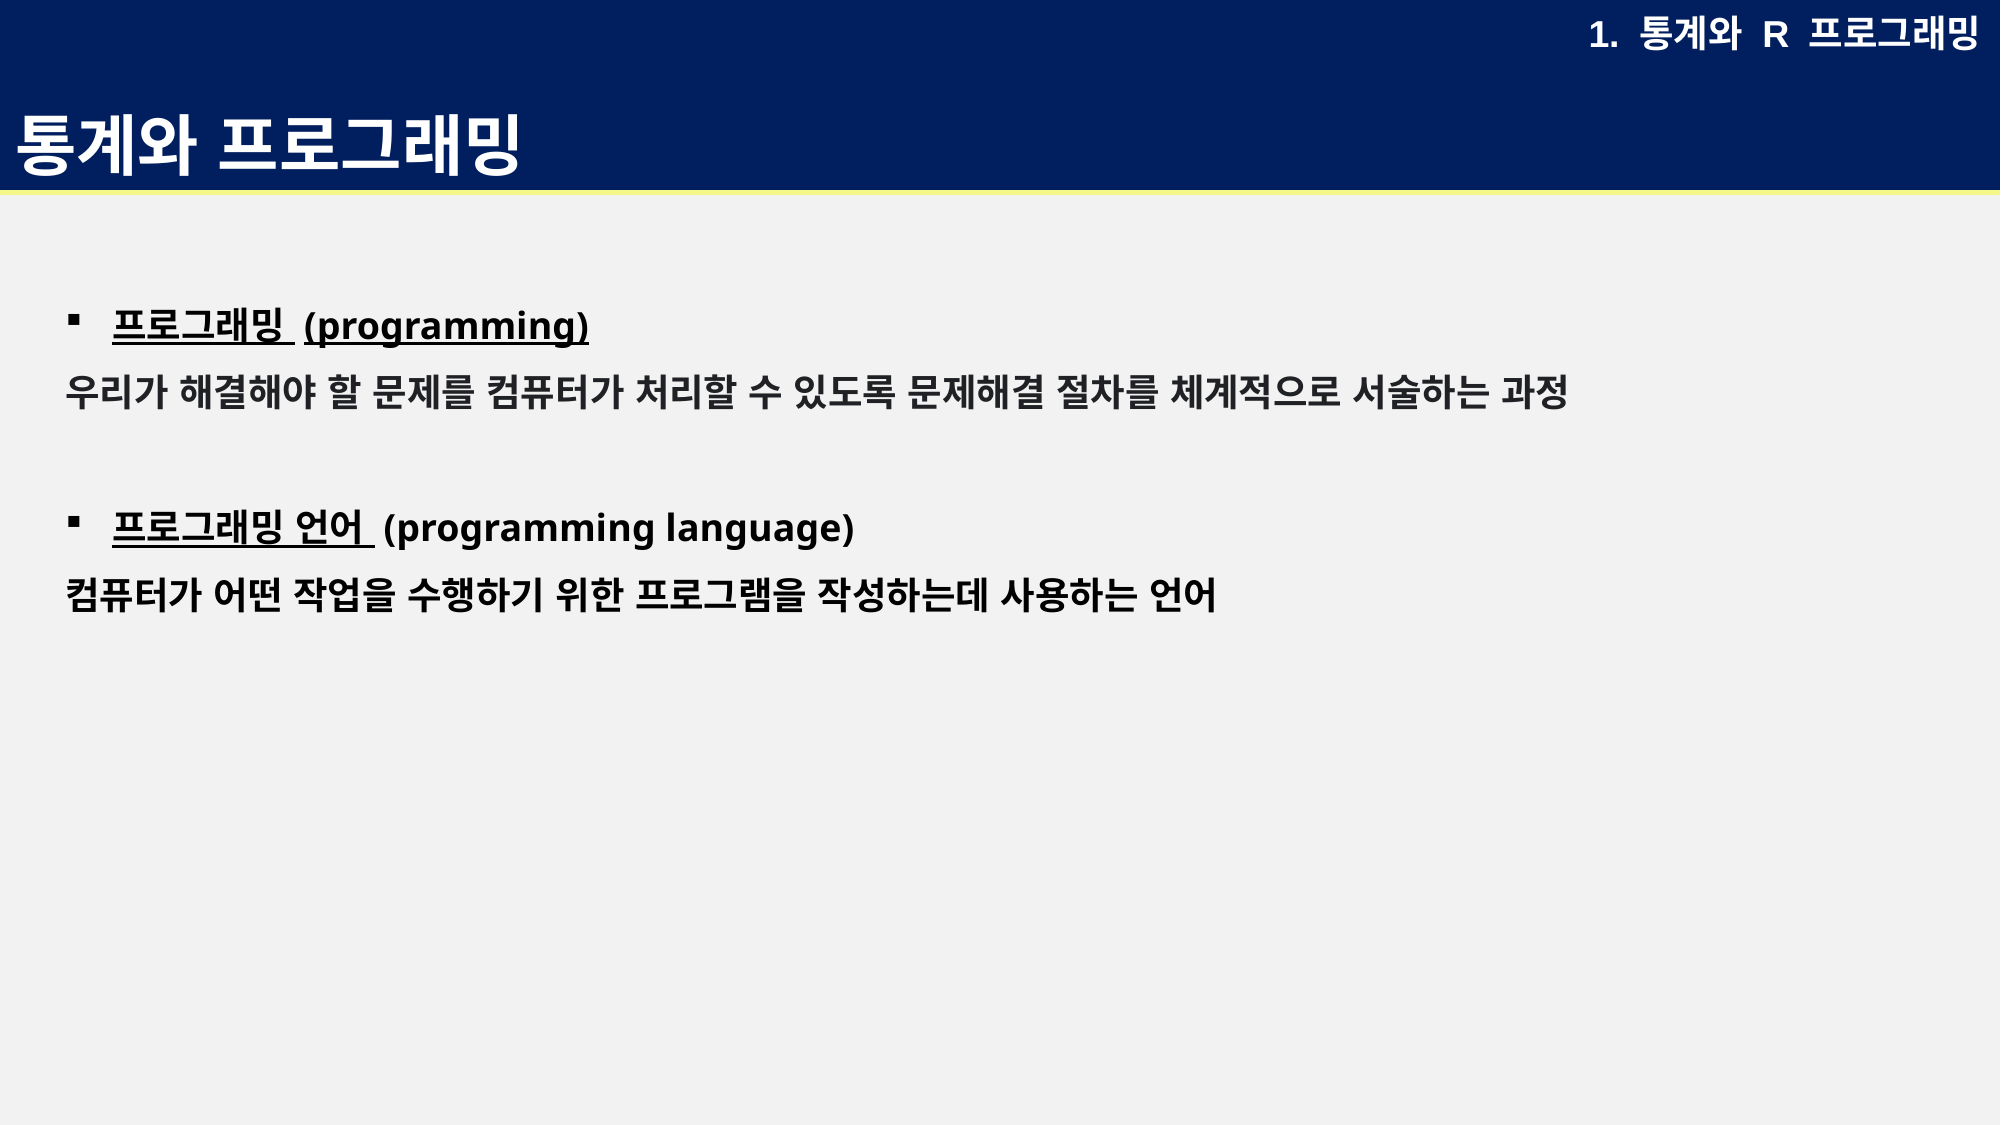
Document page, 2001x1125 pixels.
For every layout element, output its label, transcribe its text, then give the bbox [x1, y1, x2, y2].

text_box 프로그래밍 (programming) 우리가 해결해야 할 문제를 컴퓨터가 처리할 수 있도록 문제해결 절차를 체계적으로 서술하는 과정 프로그래밍 언어 (programming language) 컴퓨터가 어떤 작업을 수행하기 위한 프로그램을 작성하는데 사용하는 언어 [50, 271, 1909, 625]
text_box 1. 통계와 R 프로그래밍 [1573, 3, 1997, 63]
title 통계와 프로그래밍 [0, 0, 2000, 190]
